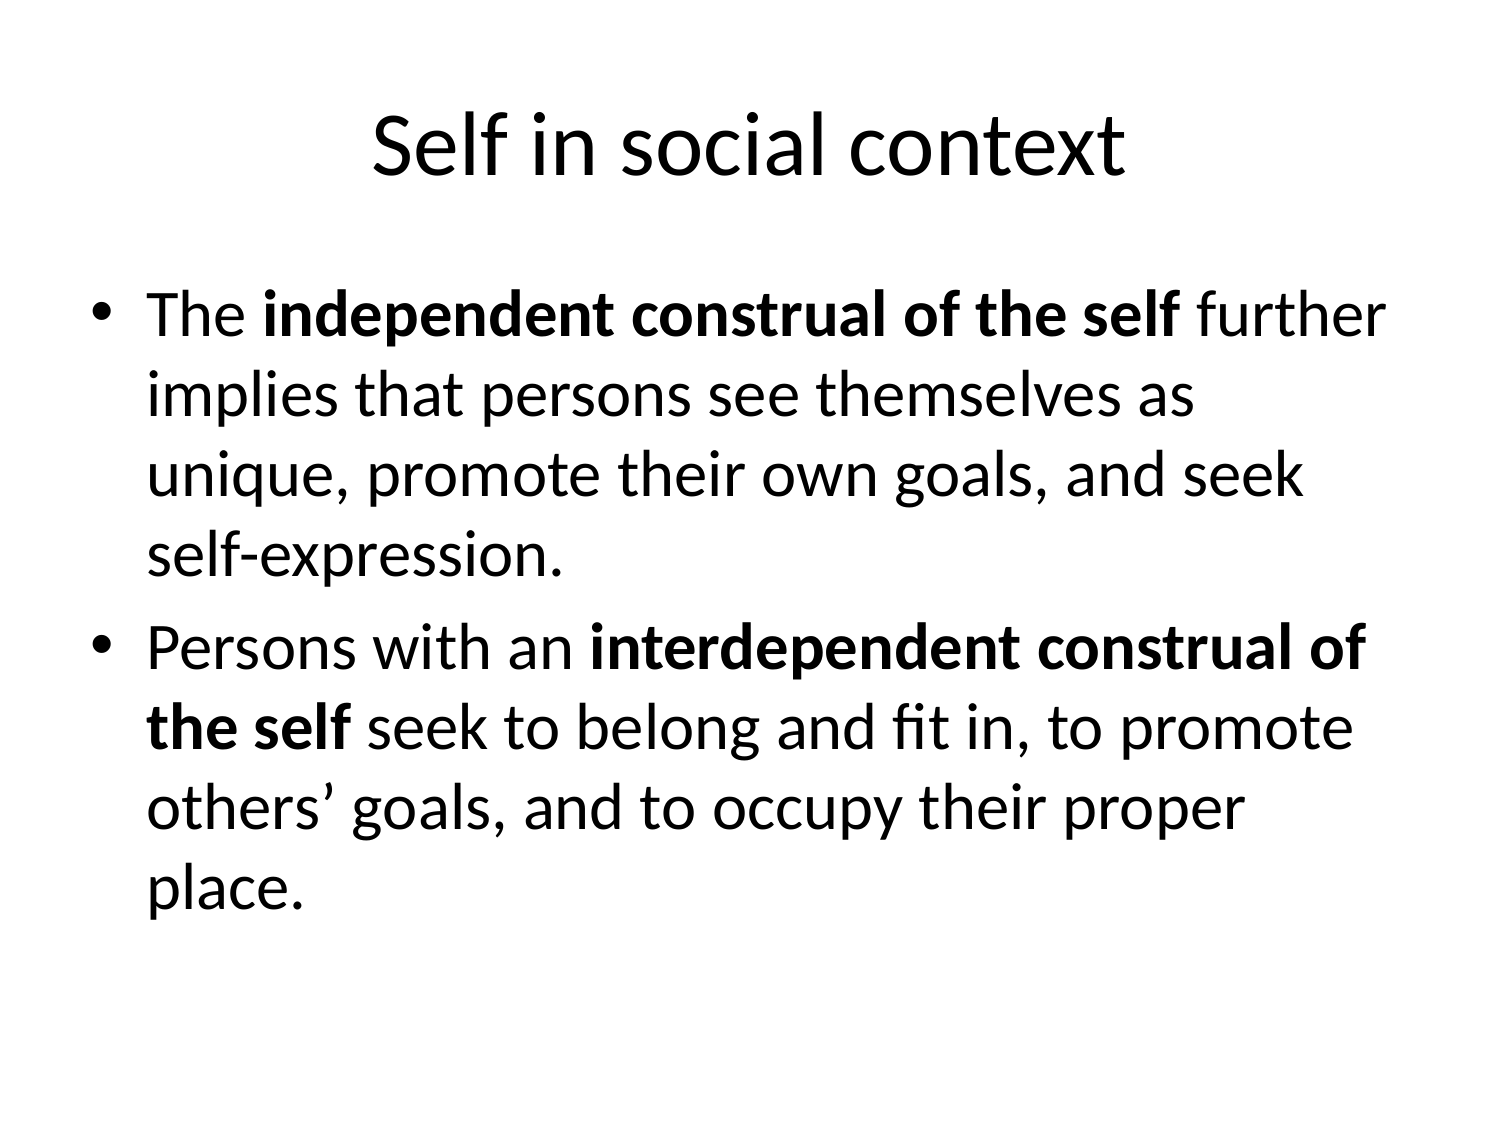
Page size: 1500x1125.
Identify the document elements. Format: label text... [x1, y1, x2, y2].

list The independent construal of the self further implies that persons see themselves as unique, promote their own goals, and seek self-expression. Persons with an interdependent construal of the self seek to belong and fit in, to promote others’ goals, and to occupy their proper place. [75, 262, 1425, 1005]
title Self in social context [75, 45, 1425, 233]
